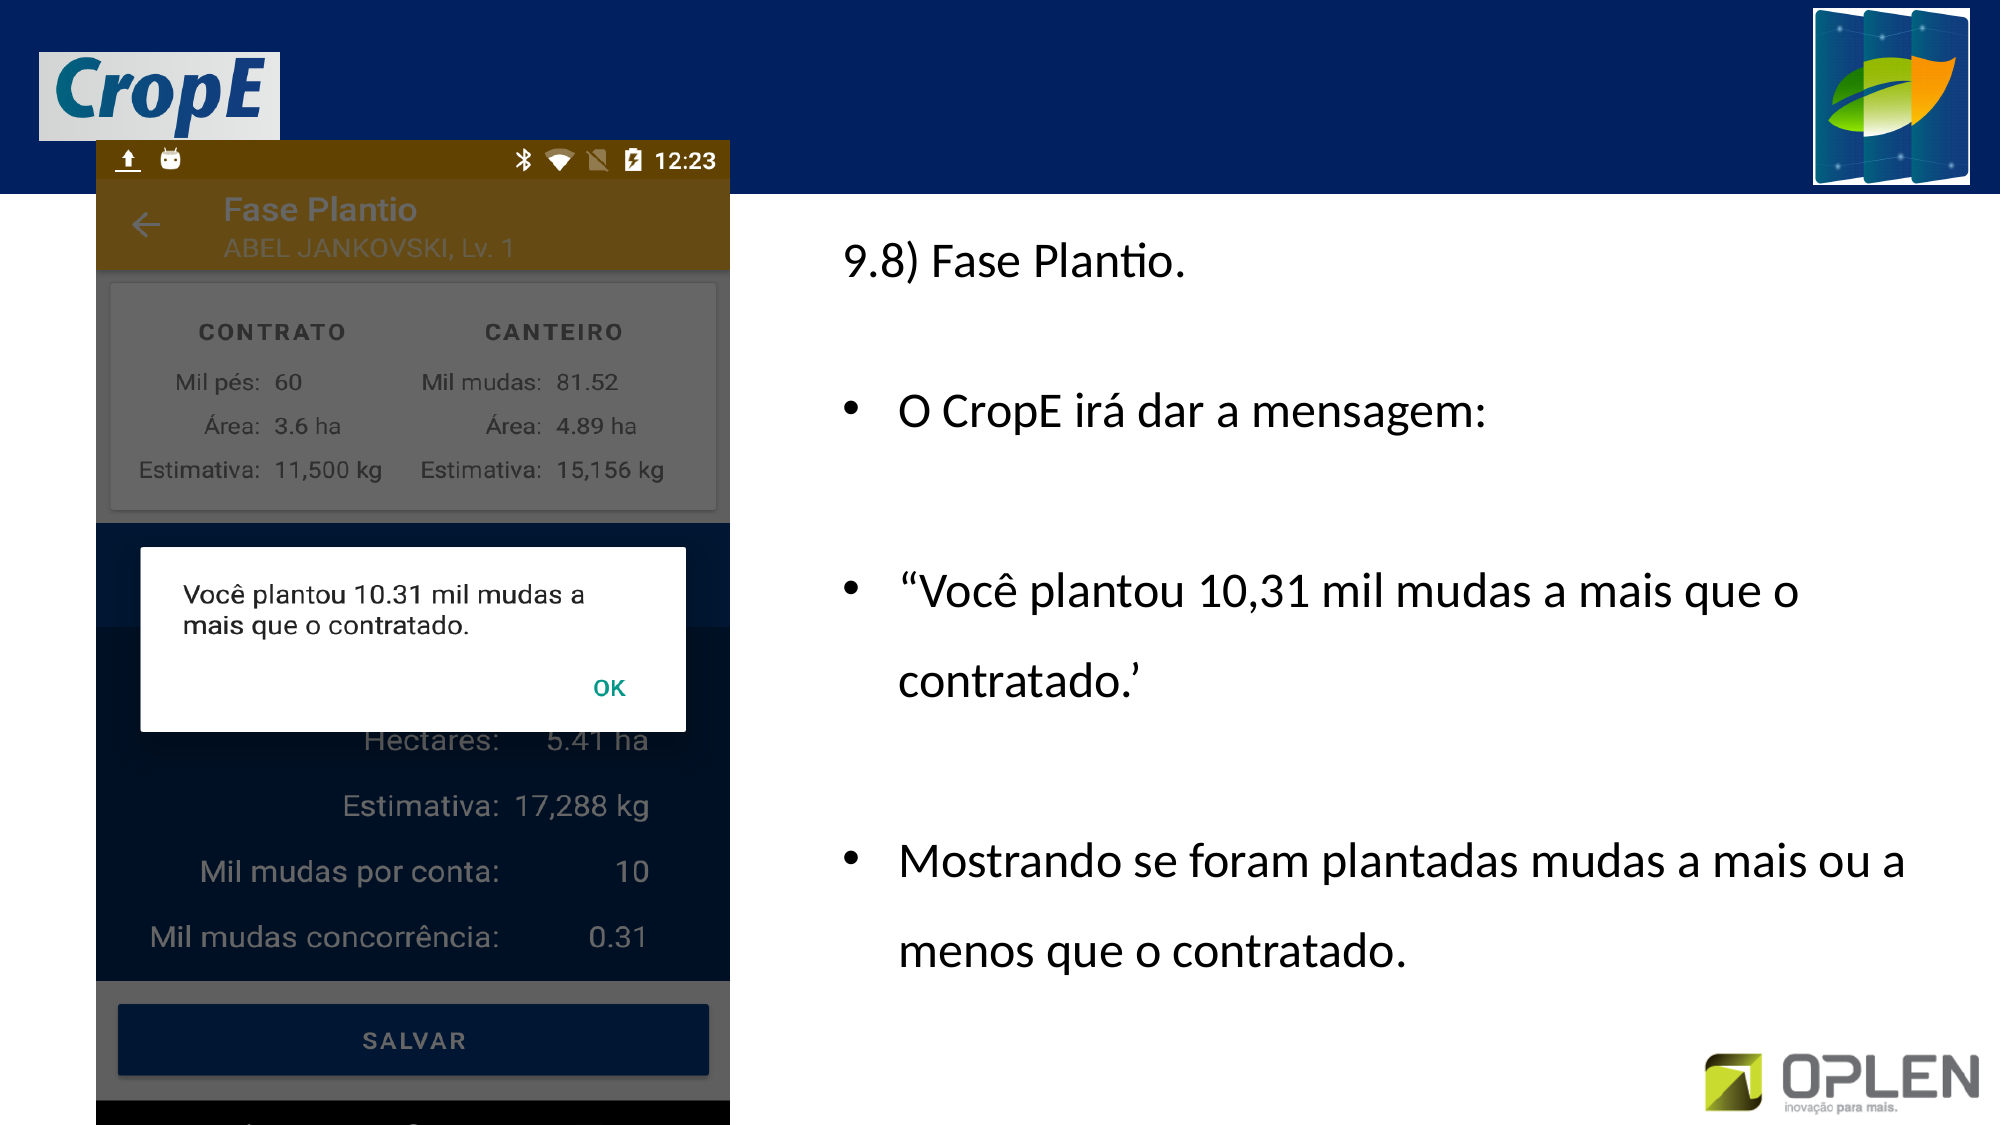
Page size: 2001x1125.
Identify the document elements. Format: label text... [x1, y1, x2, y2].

text_box [0, 0, 2000, 194]
picture [1813, 8, 1970, 185]
text_box 9.8) Fase Plantio. O CropE irá dar a mensagem: “Você plantou 10,31 mil mudas a mais que o contratado.’ Mostrando se foram plantadas mudas a mais ou a menos que o contratado. [827, 220, 1933, 1125]
picture [1699, 1047, 1987, 1125]
picture [39, 52, 730, 1125]
